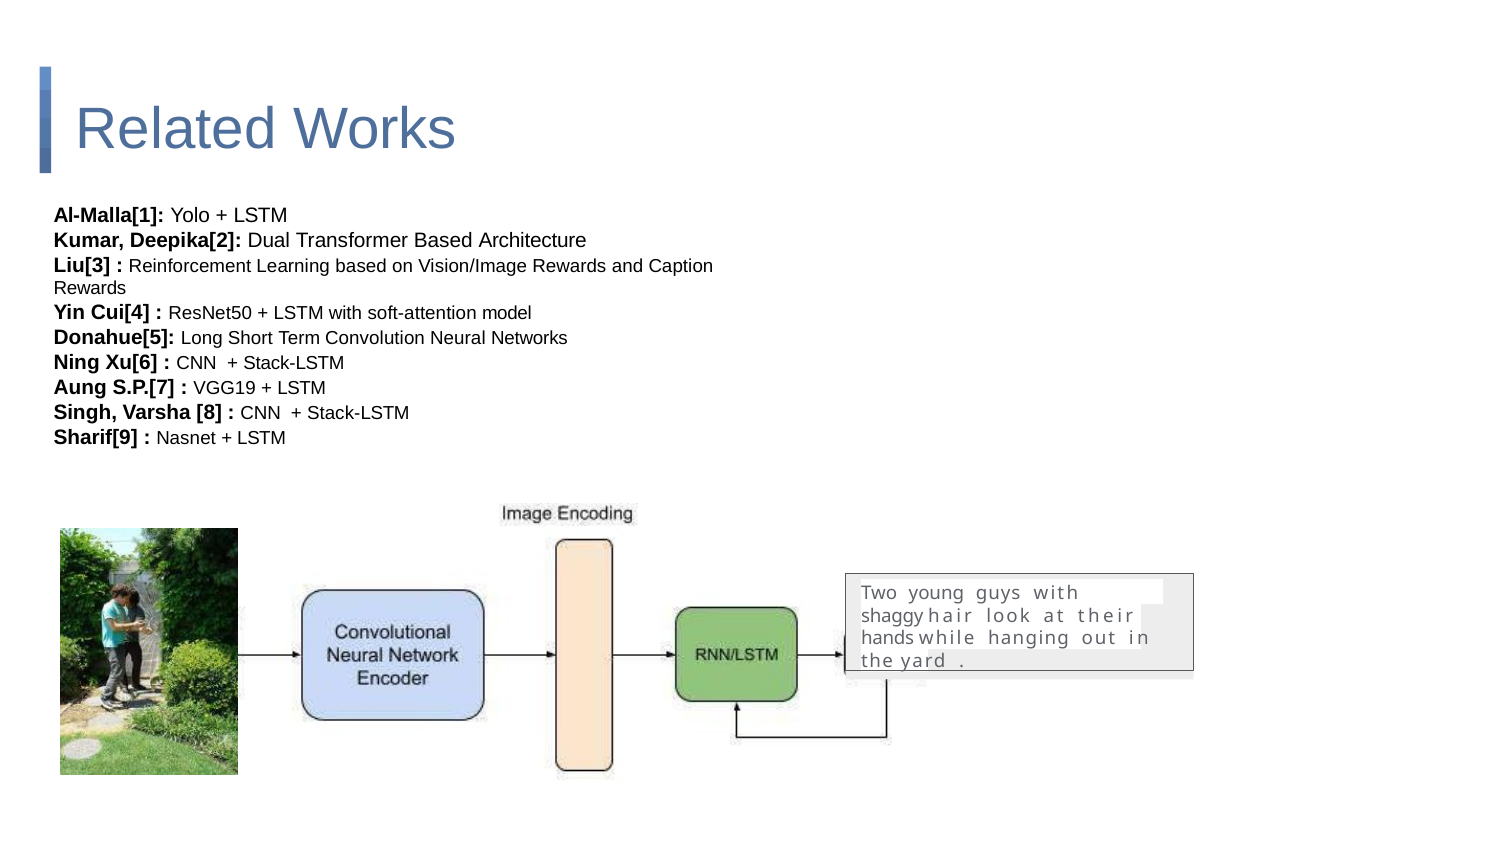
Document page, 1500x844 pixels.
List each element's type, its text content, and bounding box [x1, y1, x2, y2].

text_box Al-Malla[1]: Yolo + LSTM Kumar, Deepika[2]: Dual Transformer Based Architecture Liu[3] : Reinforcement Learning based on Vision/Image Rewards and Caption Rewards Yin Cui[4] : ResNet50 + LSTM with soft-attention model Donahue[5]: Long Short Term Convolution Neural Networks Ning Xu[6] : CNN + Stack-LSTM Aung S.P.[7] : VGG19 + LSTM Singh, Varsha [8] : CNN + Stack-LSTM Sharif[9] : Nasnet + LSTM [51, 199, 791, 449]
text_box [60, 502, 1194, 784]
title Related Works [69, 88, 1416, 232]
